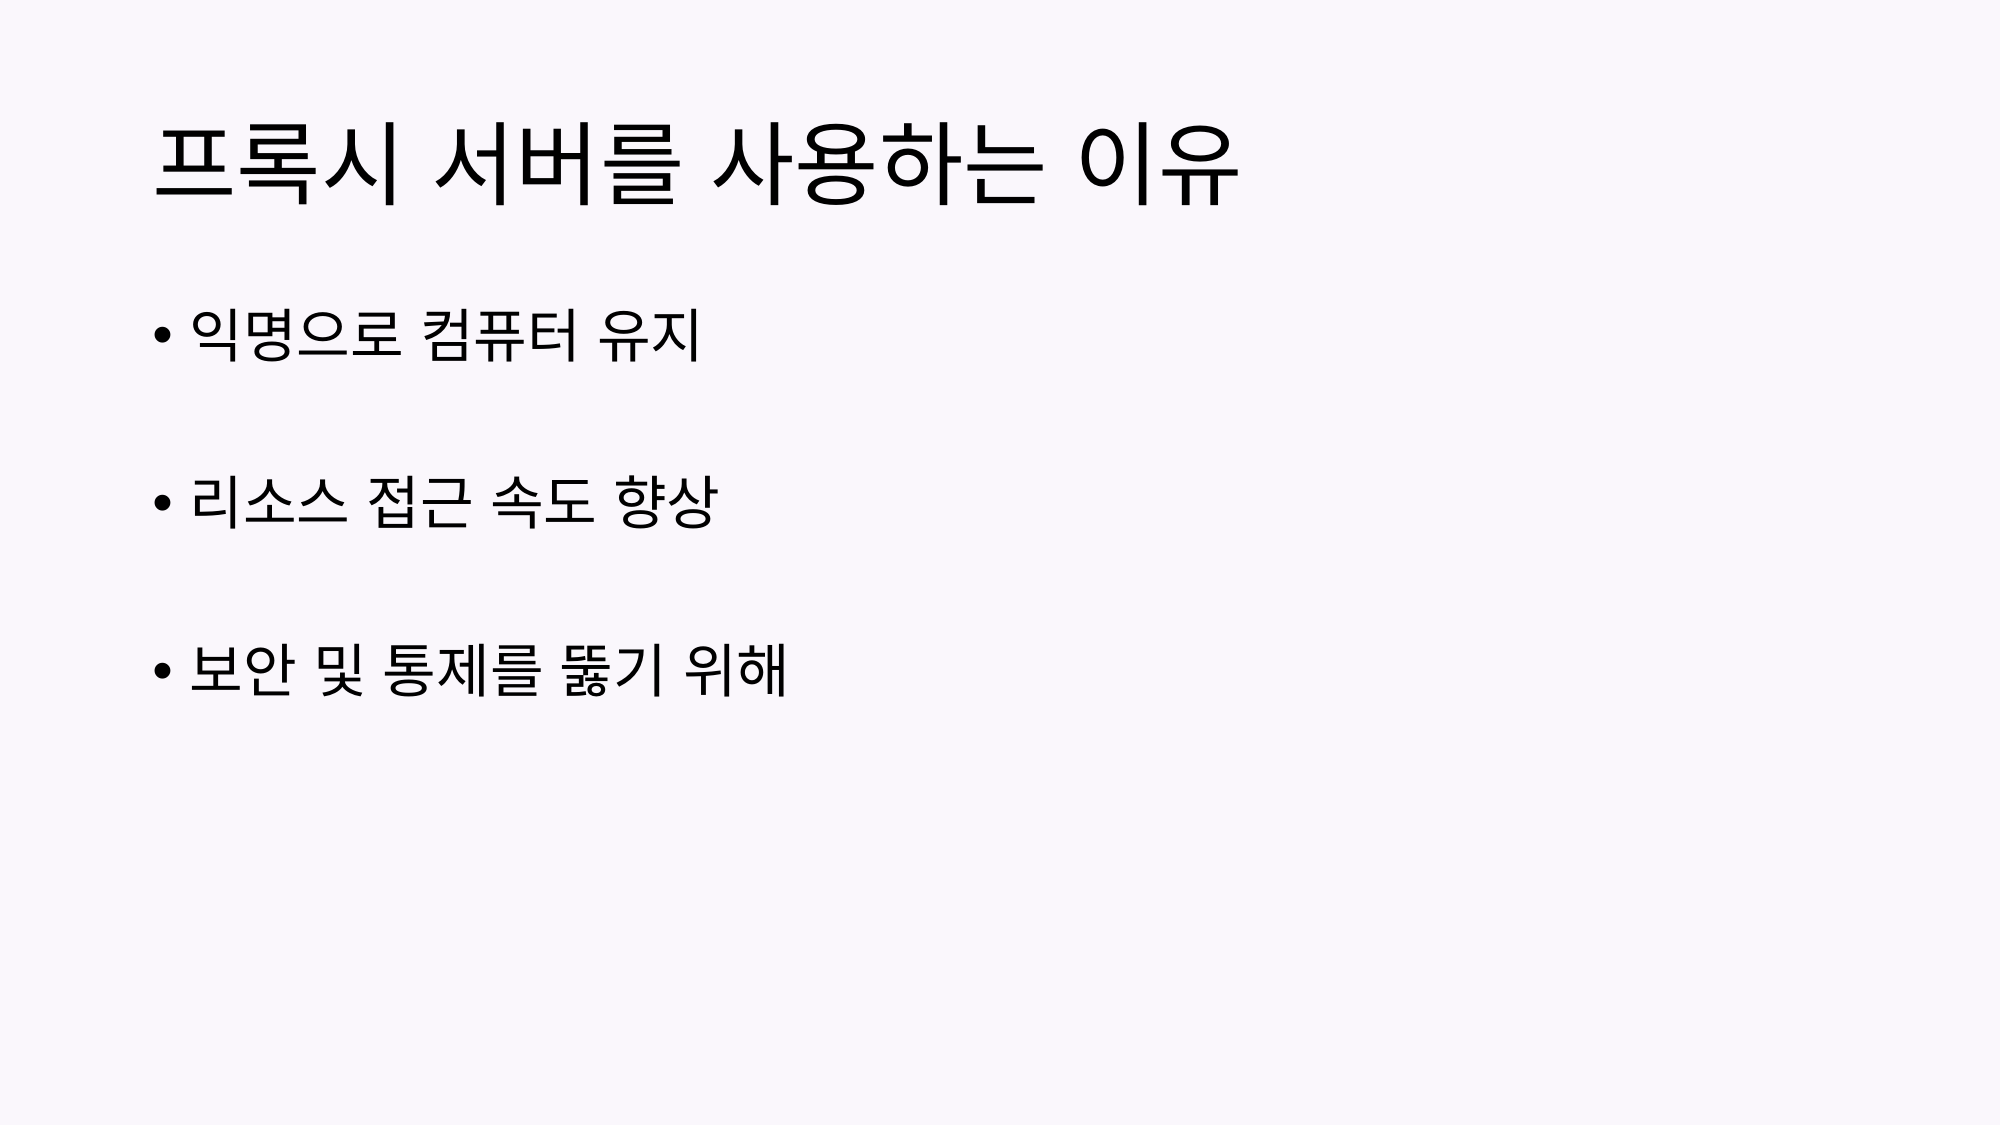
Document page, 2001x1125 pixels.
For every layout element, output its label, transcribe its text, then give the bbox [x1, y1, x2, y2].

list 익명으로 컴퓨터 유지 리소스 접근 속도 향상 보안 및 통제를 뚫기 위해 [137, 299, 1863, 1014]
title 프록시 서버를 사용하는 이유 [137, 59, 1863, 278]
